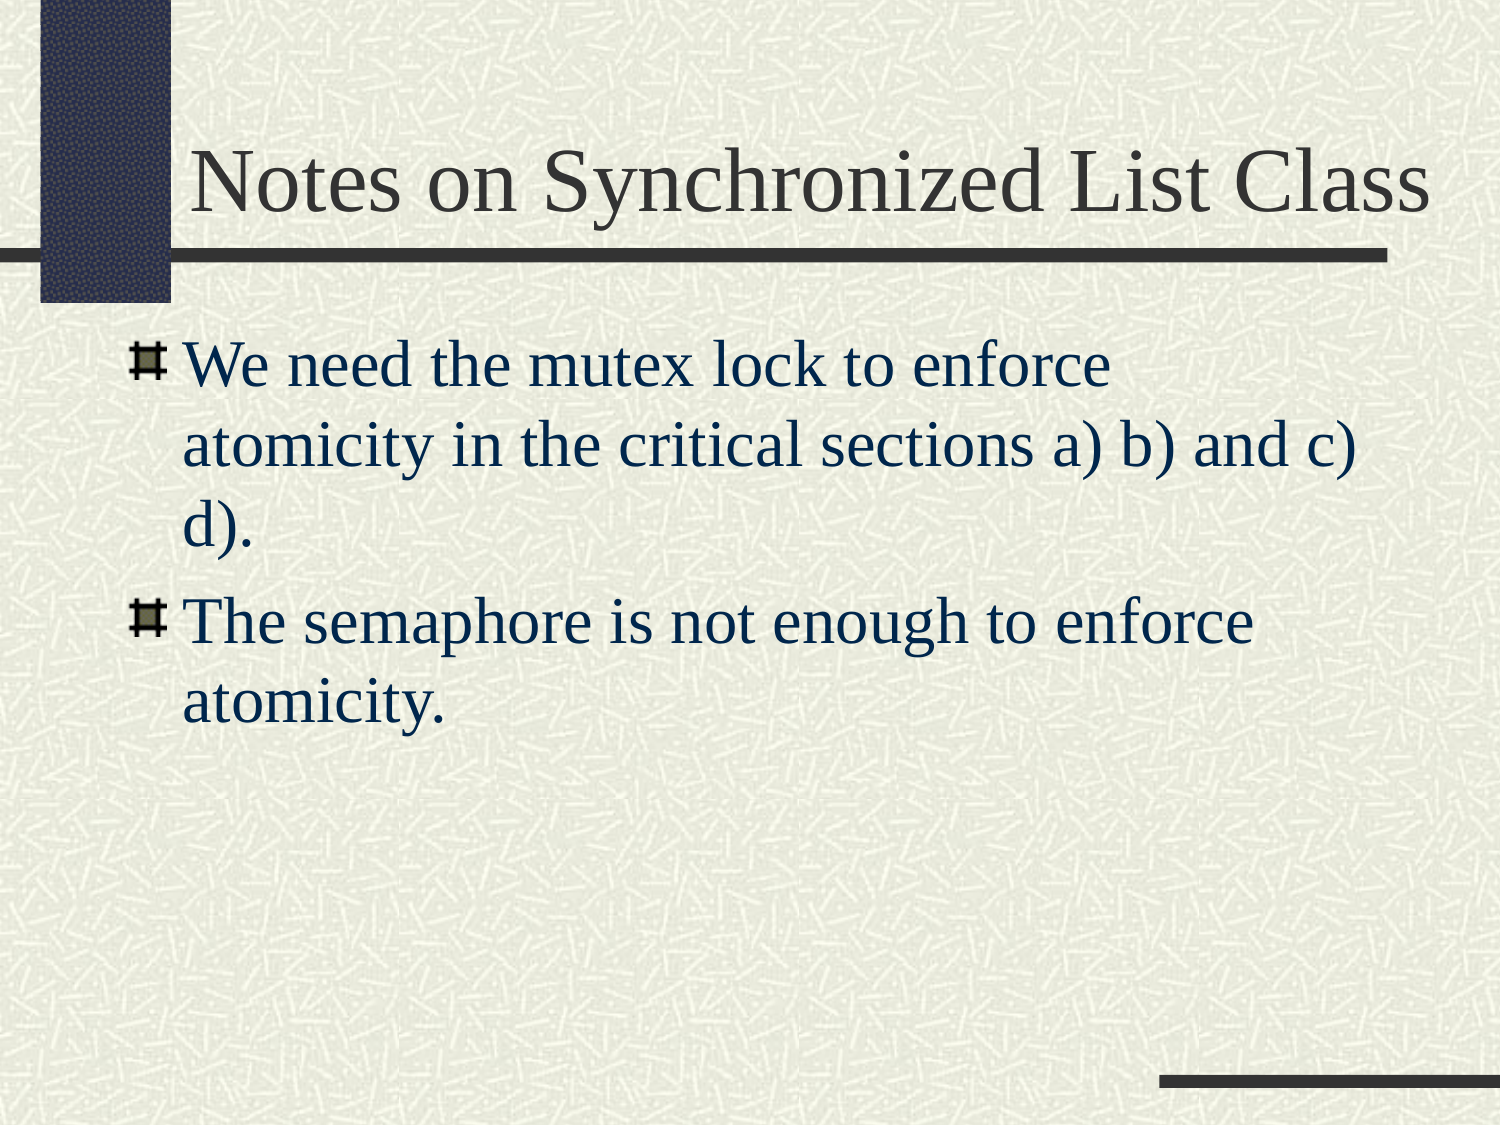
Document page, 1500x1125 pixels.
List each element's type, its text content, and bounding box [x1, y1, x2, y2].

text_box Notes on Synchronized List Class [174, 2, 1450, 238]
picture [0, 0, 1500, 1125]
text_box We need the mutex lock to enforce atomicity in the critical sections a) b) and c) d). The semaphore is not enough to enforce atomicity. [112, 312, 1388, 1000]
